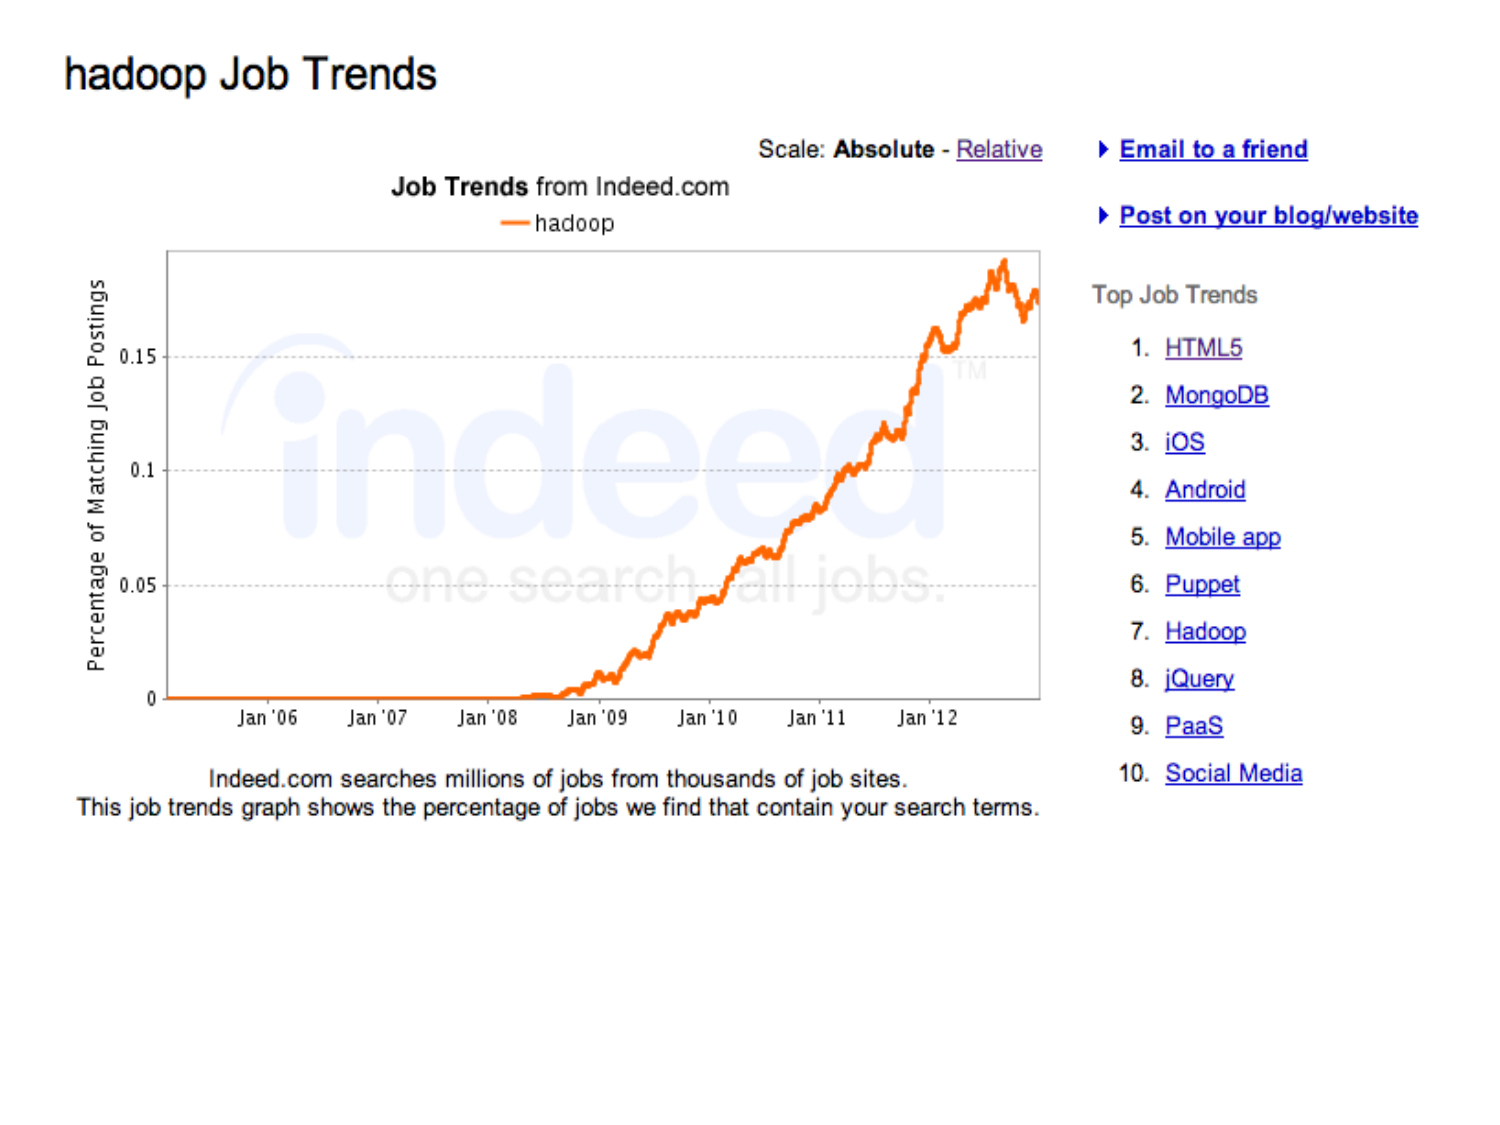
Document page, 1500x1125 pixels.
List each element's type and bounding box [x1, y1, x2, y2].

picture [31, 37, 1470, 851]
